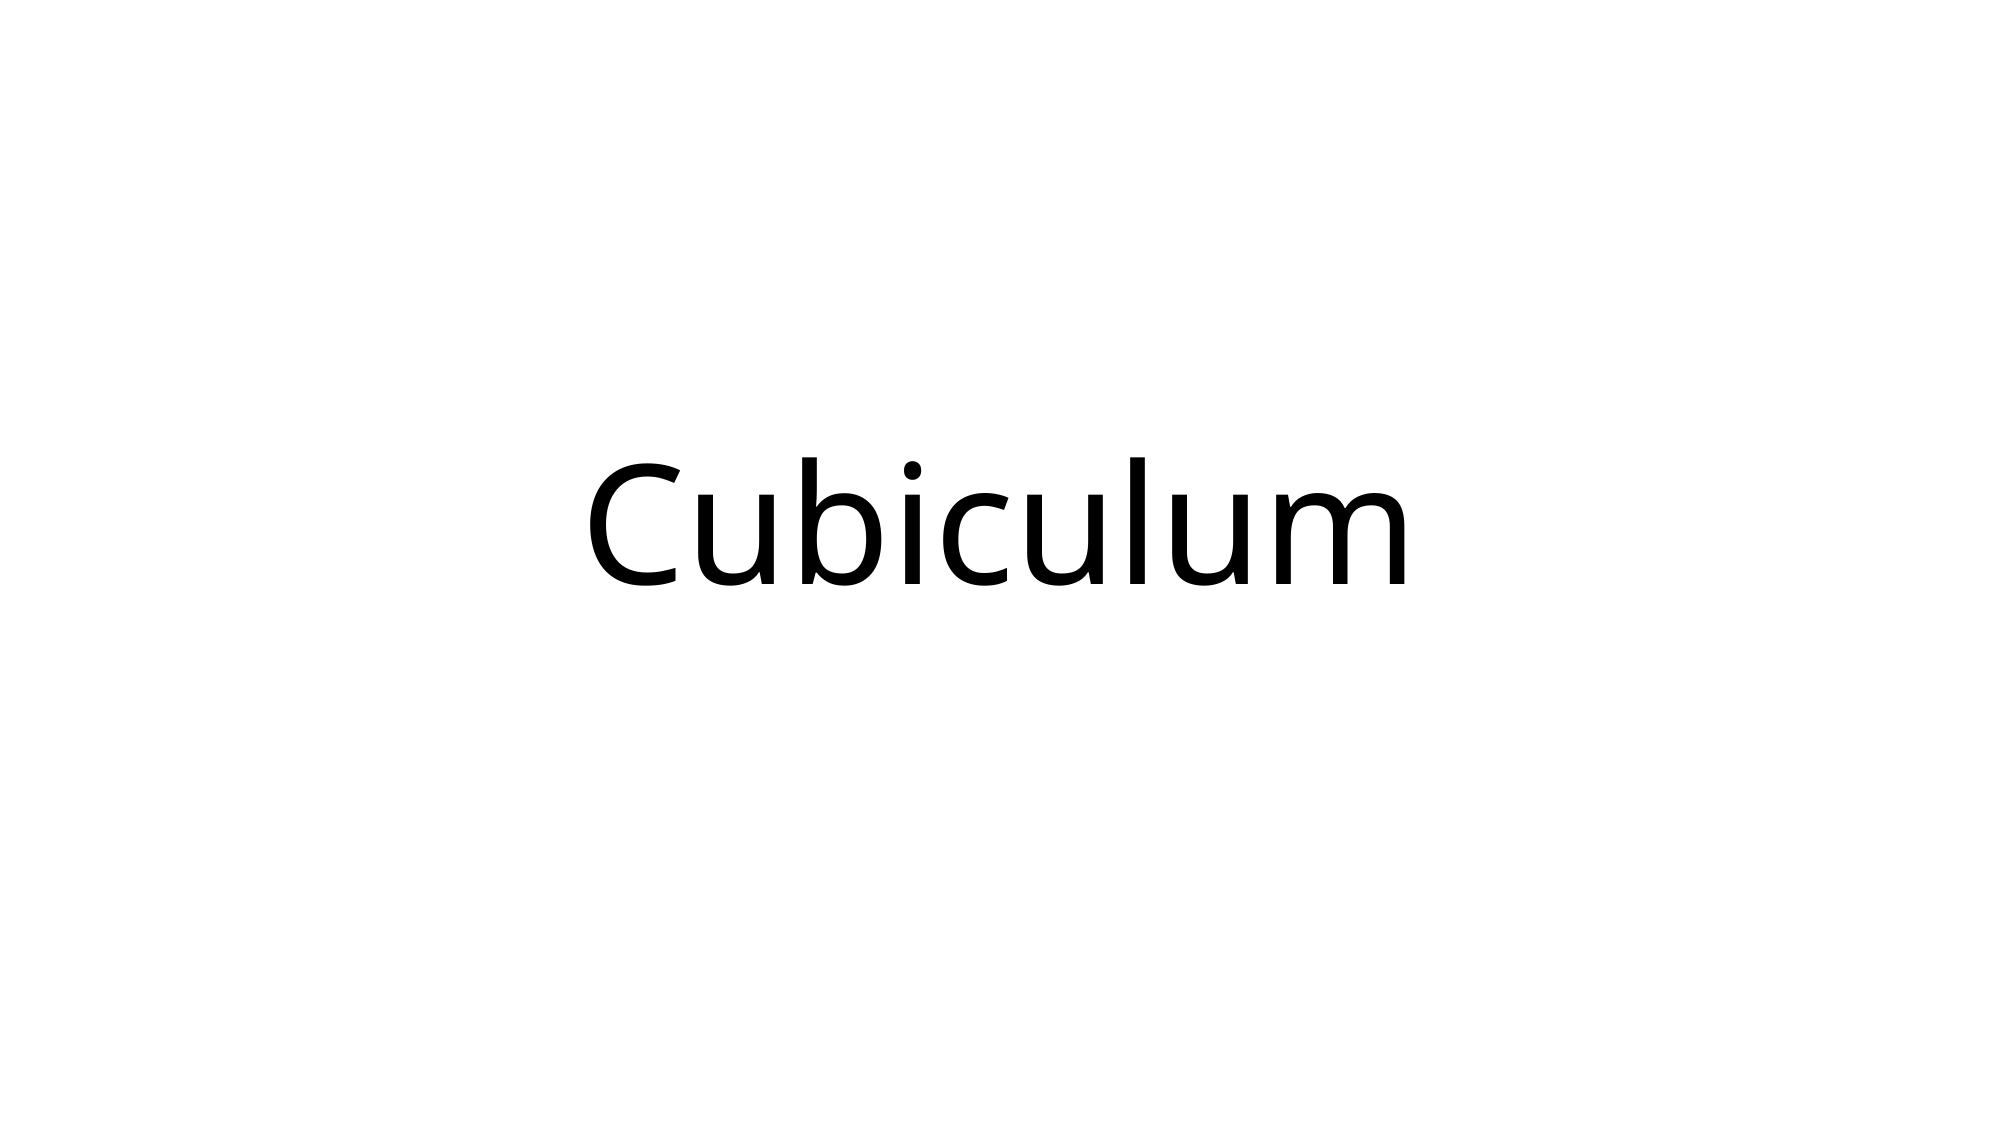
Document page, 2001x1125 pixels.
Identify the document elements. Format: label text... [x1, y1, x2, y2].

title Cubiculum [137, 59, 1863, 1001]
